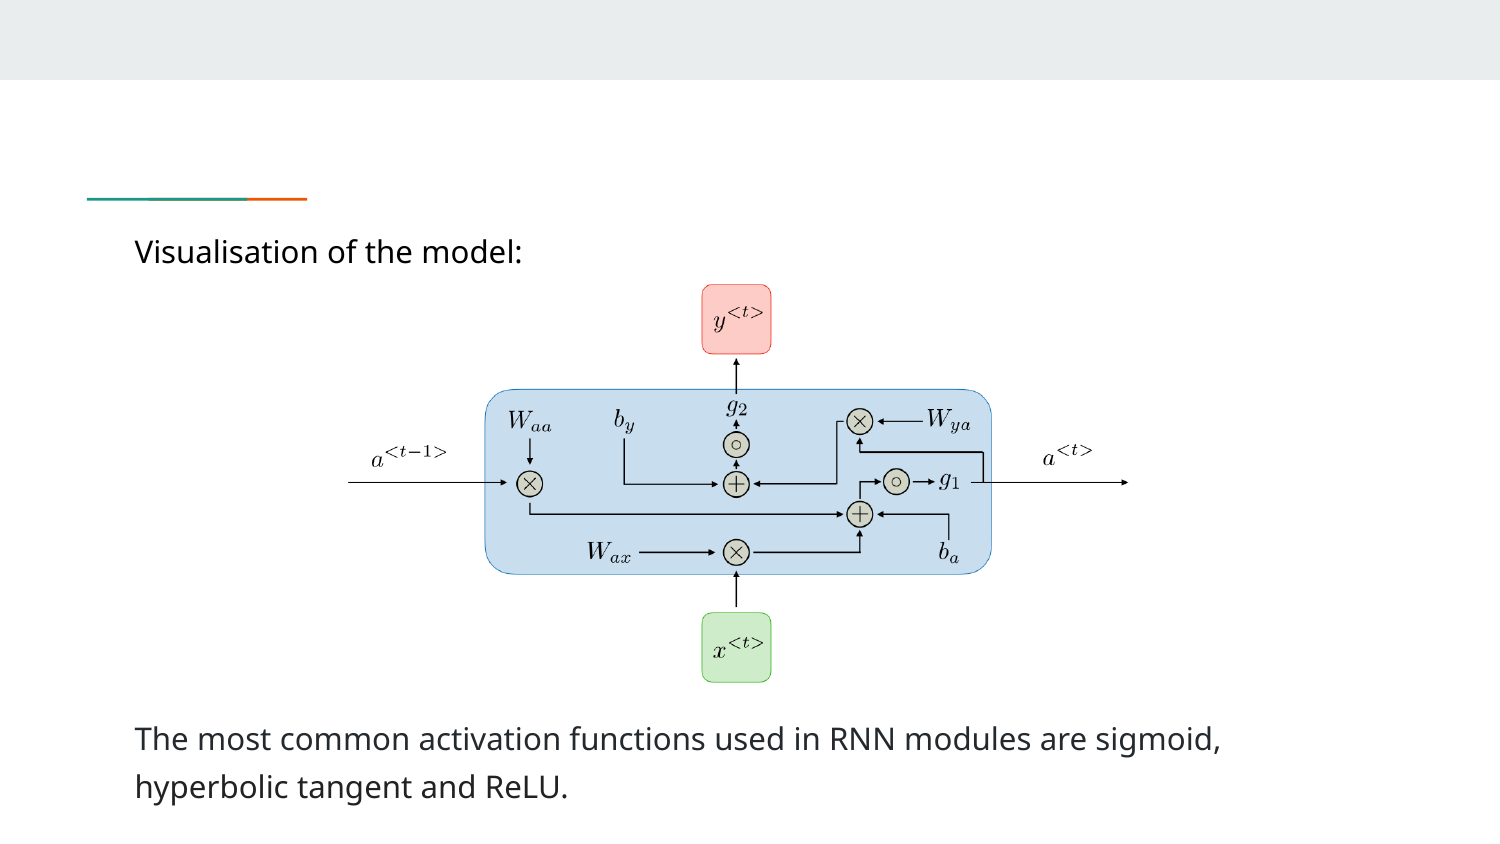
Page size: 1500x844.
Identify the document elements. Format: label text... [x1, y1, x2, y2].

list Visualisation of the model: The most common activation functions used in RNN modules are sigmoid, hyperbolic tangent and ReLU. [119, 205, 1381, 832]
picture [323, 275, 1153, 691]
